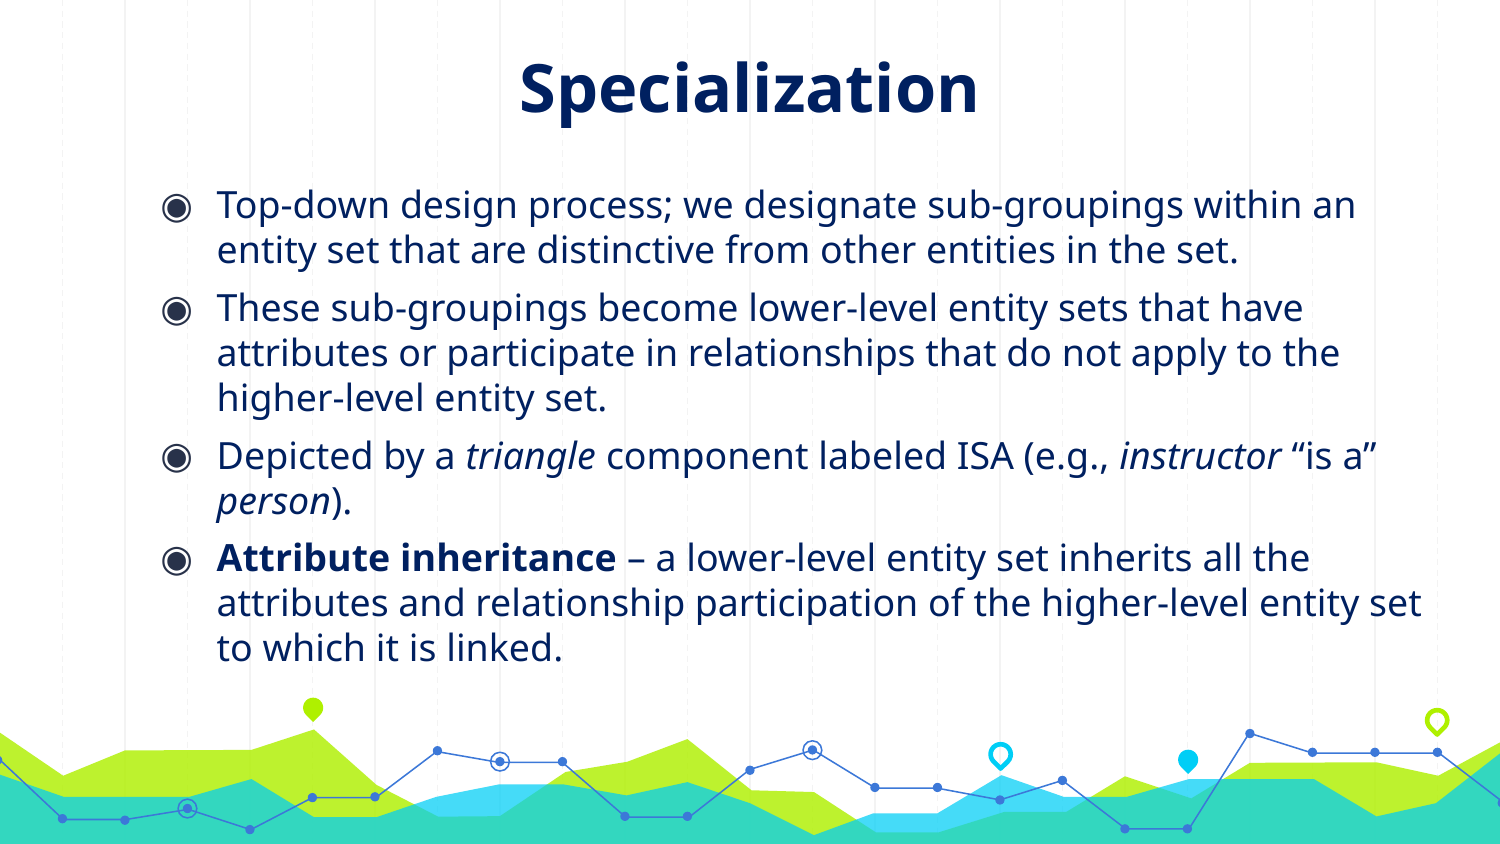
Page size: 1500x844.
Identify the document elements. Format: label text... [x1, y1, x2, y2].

title Specialization [176, 23, 1324, 141]
list Top-down design process; we designate sub-groupings within an entity set that are distinctive from other entities in the set. These sub-groupings become lower-level entity sets that have attributes or participate in relationships that do not apply to the higher-level entity set. Depicted by a triangle component labeled ISA (e.g., instructor “is a” person). Attribute inheritance – a lower-level entity set inherits all the attributes and relationship participation of the higher-level entity set to which it is linked. [126, 166, 1451, 604]
